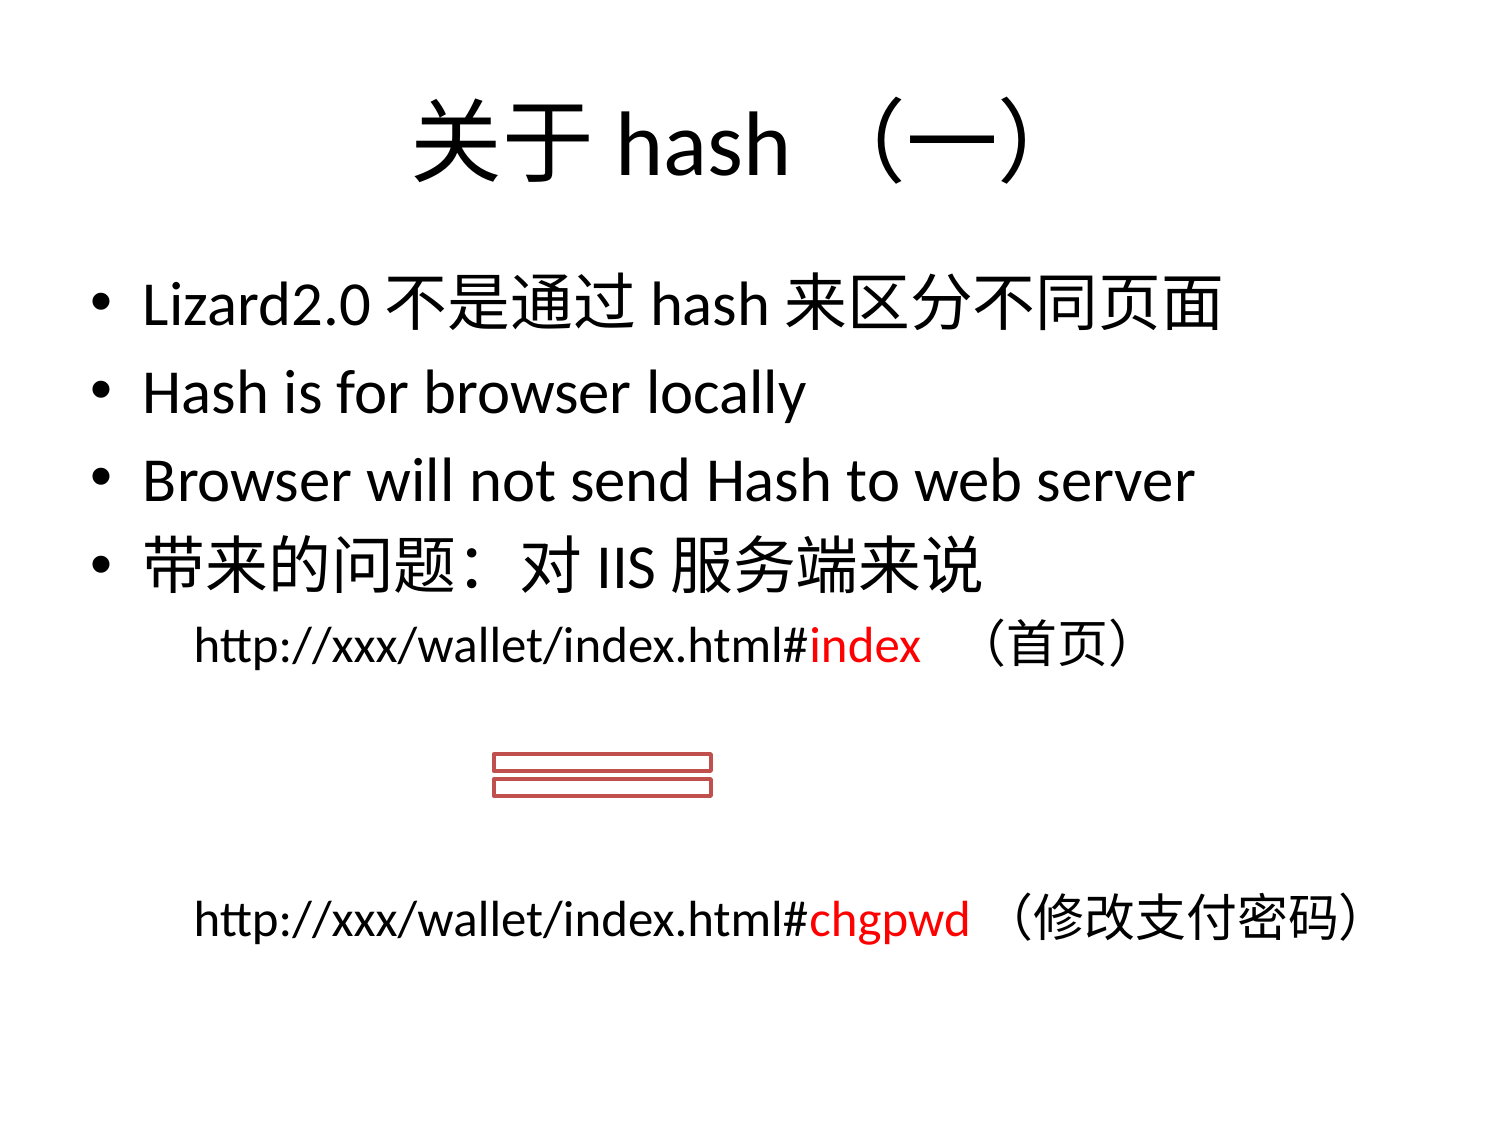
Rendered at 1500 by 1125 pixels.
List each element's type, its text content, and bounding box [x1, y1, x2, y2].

text_box [492, 752, 713, 773]
title 关于hash（一） [75, 45, 1425, 233]
text_box [492, 777, 713, 798]
list Lizard2.0不是通过hash来区分不同页面 Hash is for browser locally Browser will not send Hash to web server 带来的问题：对IIS服务端来说 http://xxx/wallet/index.html#index （首页） http://xxx/wallet/index.html#chgpwd（修改支付密码） [75, 255, 1425, 1005]
